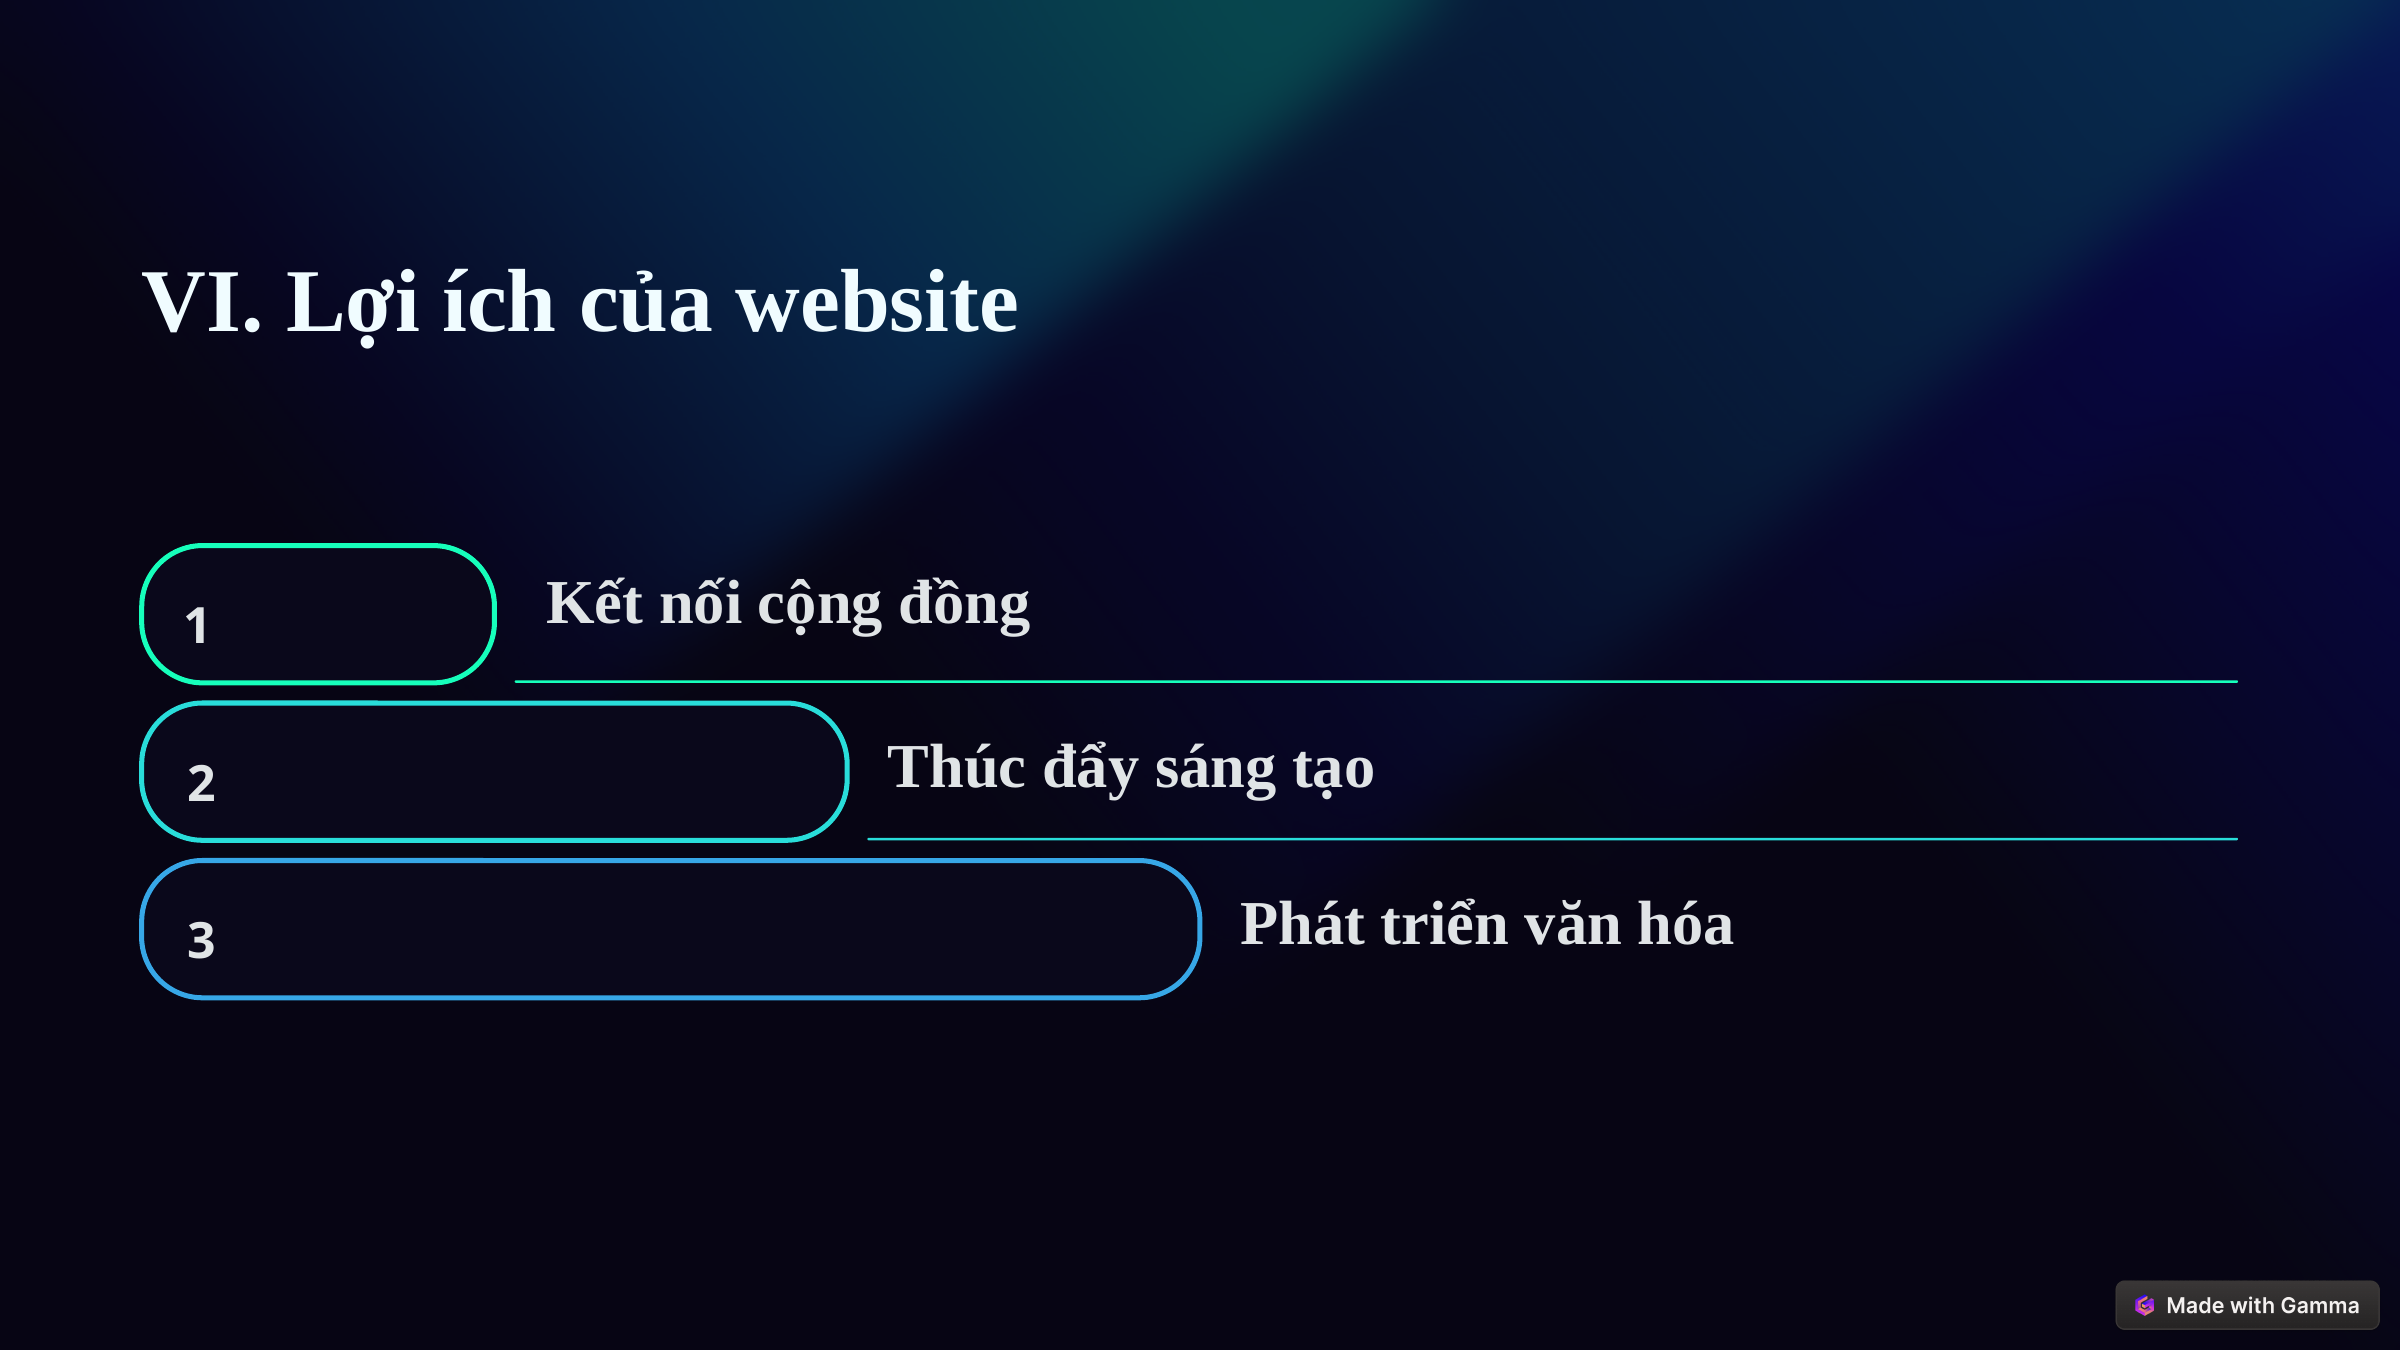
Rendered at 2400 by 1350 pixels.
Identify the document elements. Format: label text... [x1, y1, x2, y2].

text_box VI. Lợi ích của website [141, 236, 1042, 414]
text_box [141, 545, 495, 683]
text_box [867, 837, 2238, 841]
text_box 3 [187, 888, 217, 970]
text_box Phát triển văn hóa [1240, 901, 1622, 958]
text_box 1 [187, 573, 210, 655]
text_box [141, 702, 848, 841]
text_box 2 [187, 731, 216, 813]
text_box [141, 860, 1200, 998]
picture [2106, 1271, 2389, 1339]
text_box Thúc đẩy sáng tạo [887, 743, 1267, 800]
text_box Kết nối cộng đồng [546, 580, 923, 637]
